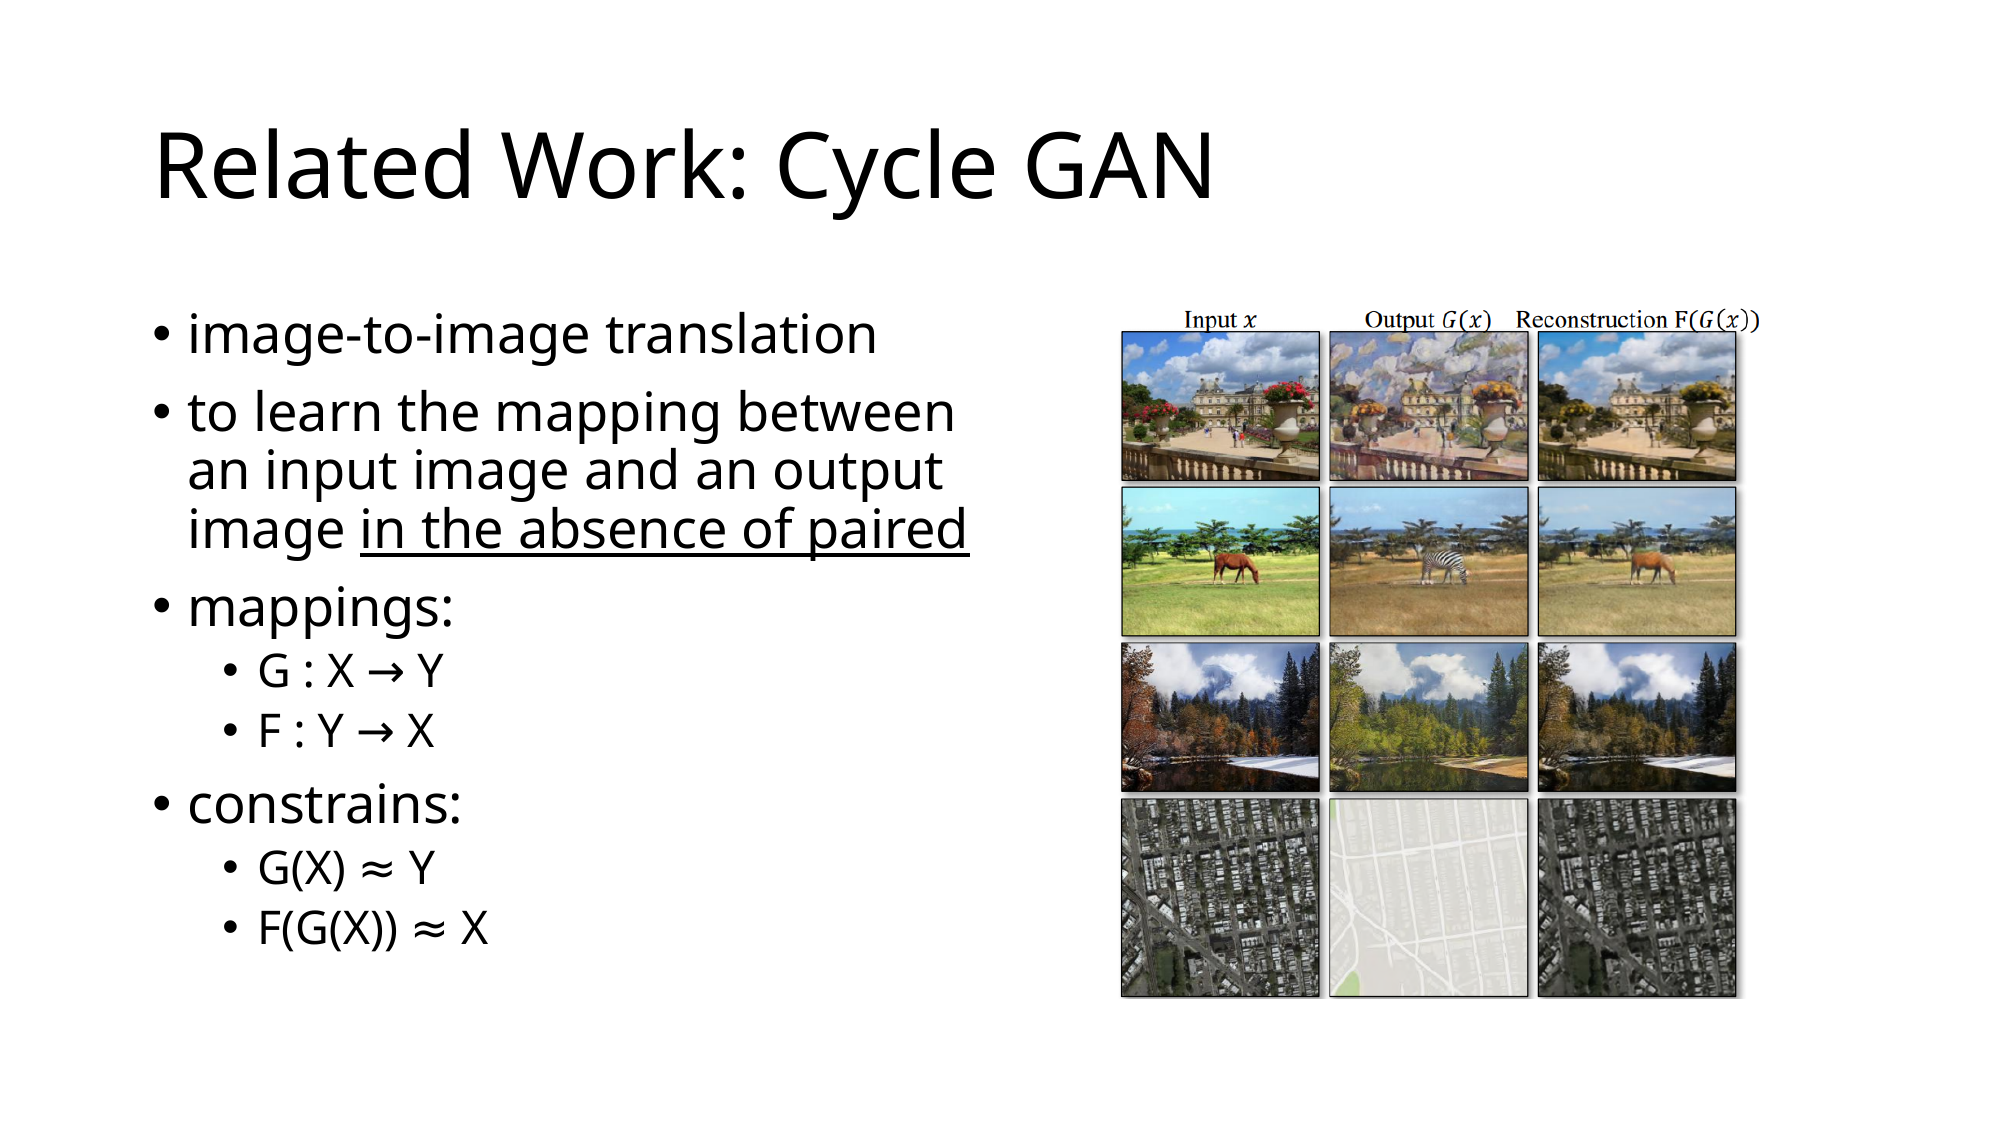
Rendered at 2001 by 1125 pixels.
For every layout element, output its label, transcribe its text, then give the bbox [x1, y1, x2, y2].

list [1114, 299, 1761, 1014]
title Related Work: Cycle GAN [137, 59, 1863, 278]
list image-to-image translation to learn the mapping between an input image and an output image in the absence of paired mappings: G : X → Y F : Y → X constrains: G(X) ≈ Y F(G(X)) ≈ X [137, 299, 988, 1014]
